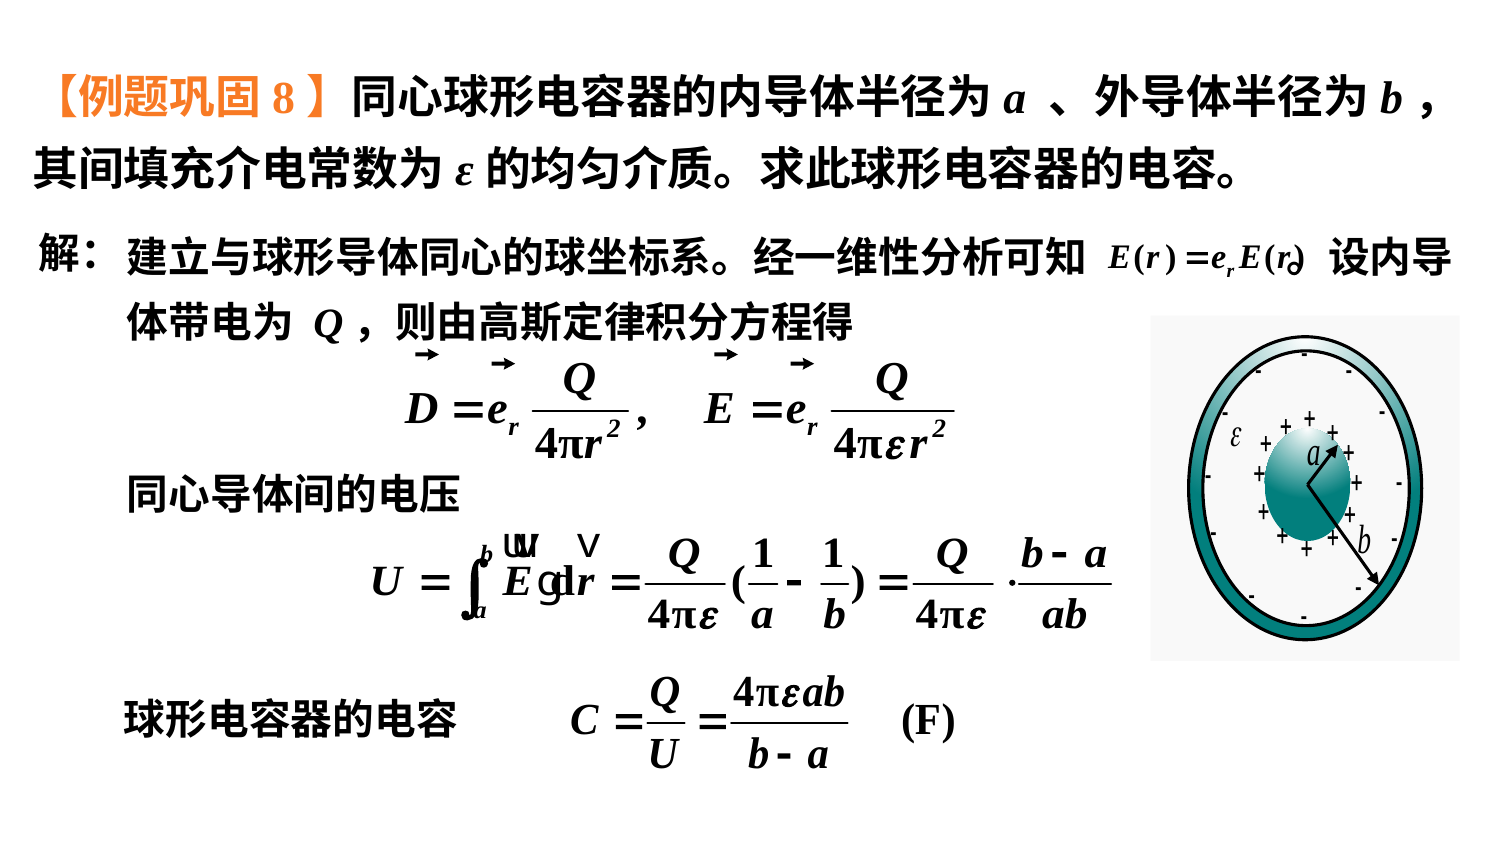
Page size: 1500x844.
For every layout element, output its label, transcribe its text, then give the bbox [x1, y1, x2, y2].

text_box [395, 363, 963, 470]
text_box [1150, 363, 1460, 662]
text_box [364, 523, 1122, 639]
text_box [564, 660, 963, 780]
text_box 【例题巩固8】同心球形电容器的内导体半径为a 、外导体半径为b，其间填充介电常数为ε的均匀介质。求此球形电容器的电容。 [17, 43, 1500, 202]
text_box 解： [24, 219, 106, 285]
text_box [111, 207, 1483, 355]
text_box 球形电容器的电容 [109, 685, 559, 751]
text_box 同心导体间的电压 [112, 460, 664, 525]
